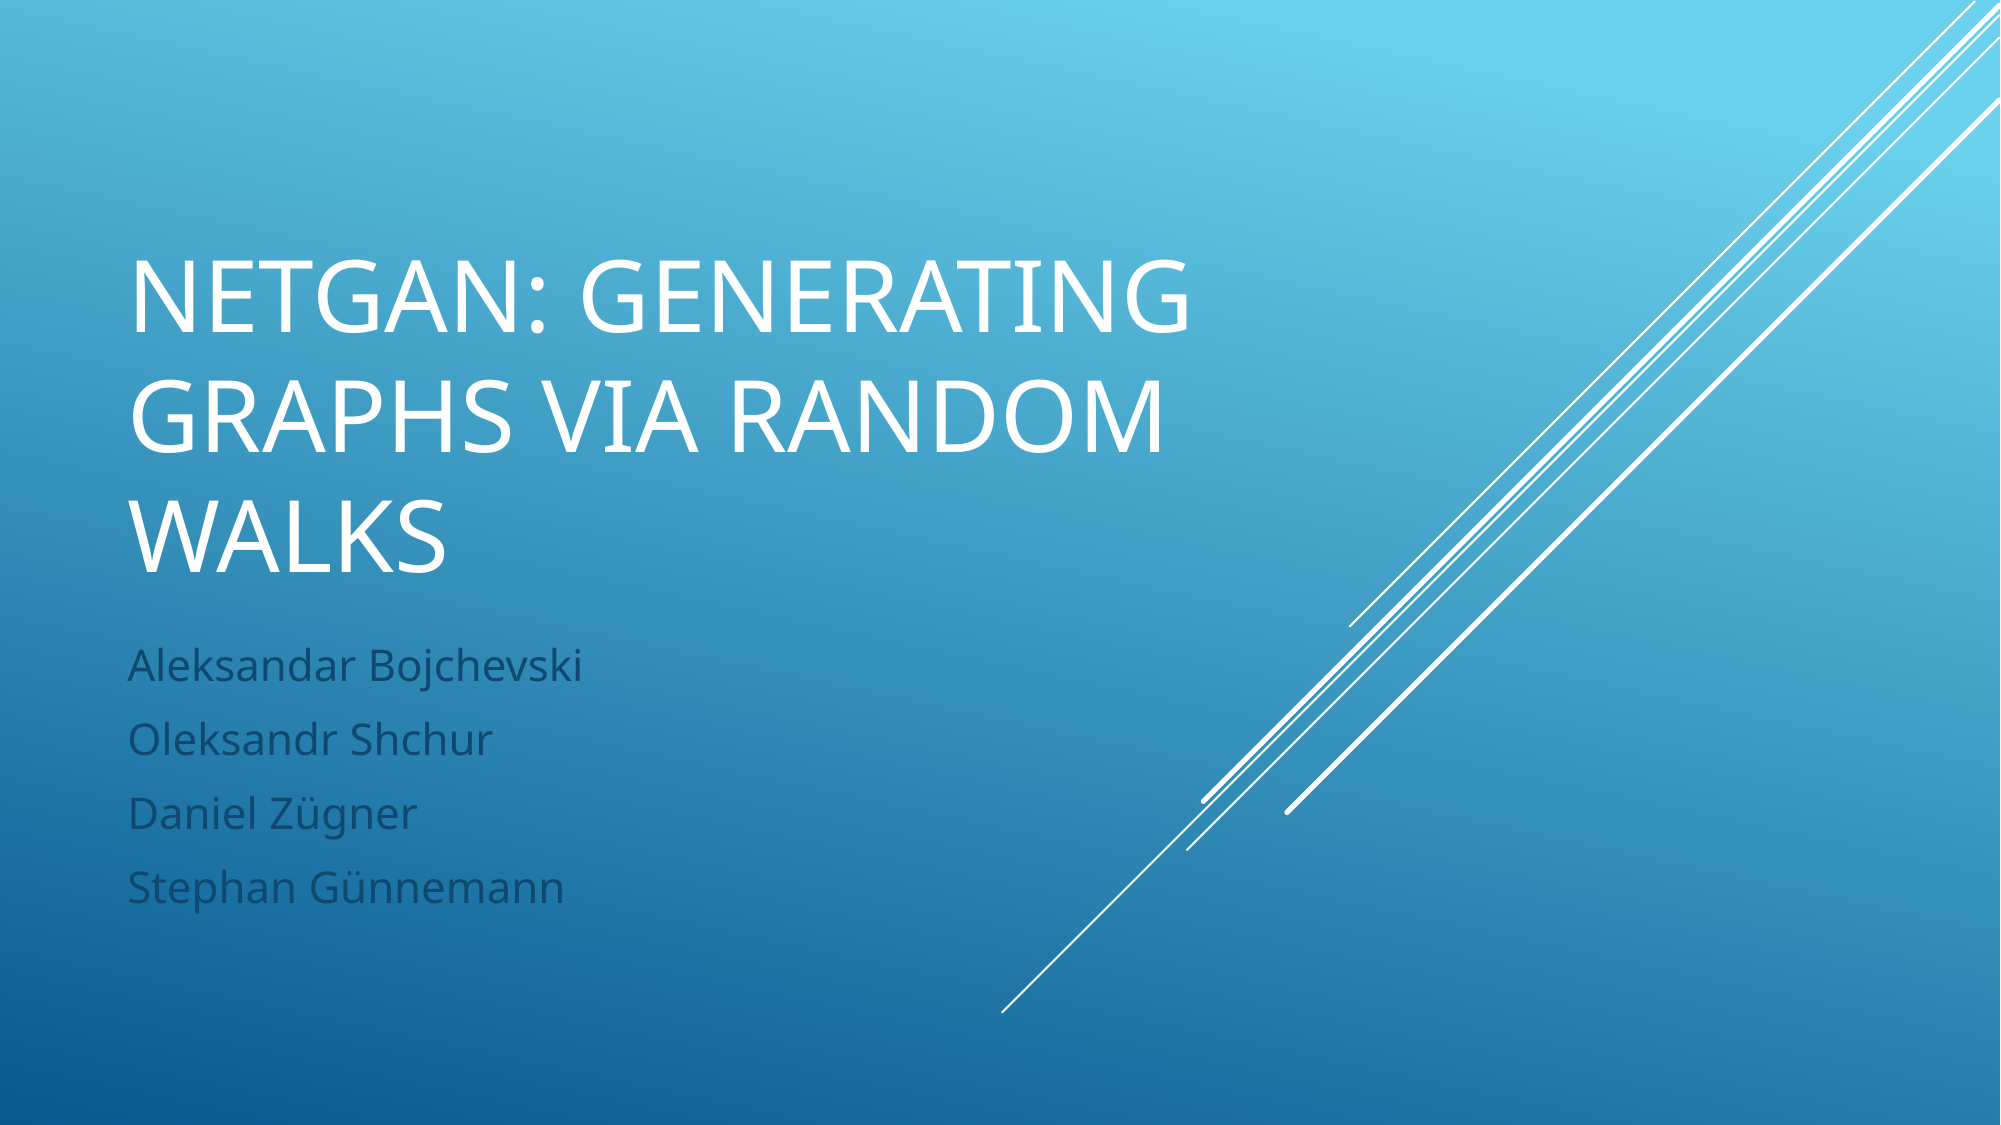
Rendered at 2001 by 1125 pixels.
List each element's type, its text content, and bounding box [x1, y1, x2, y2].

subtitle Aleksandar Bojchevski Oleksandr Shchur Daniel Zügner Stephan Günnemann [112, 630, 1163, 950]
title NetGAN: Generating Graphs via Random Walks [112, 112, 1425, 600]
